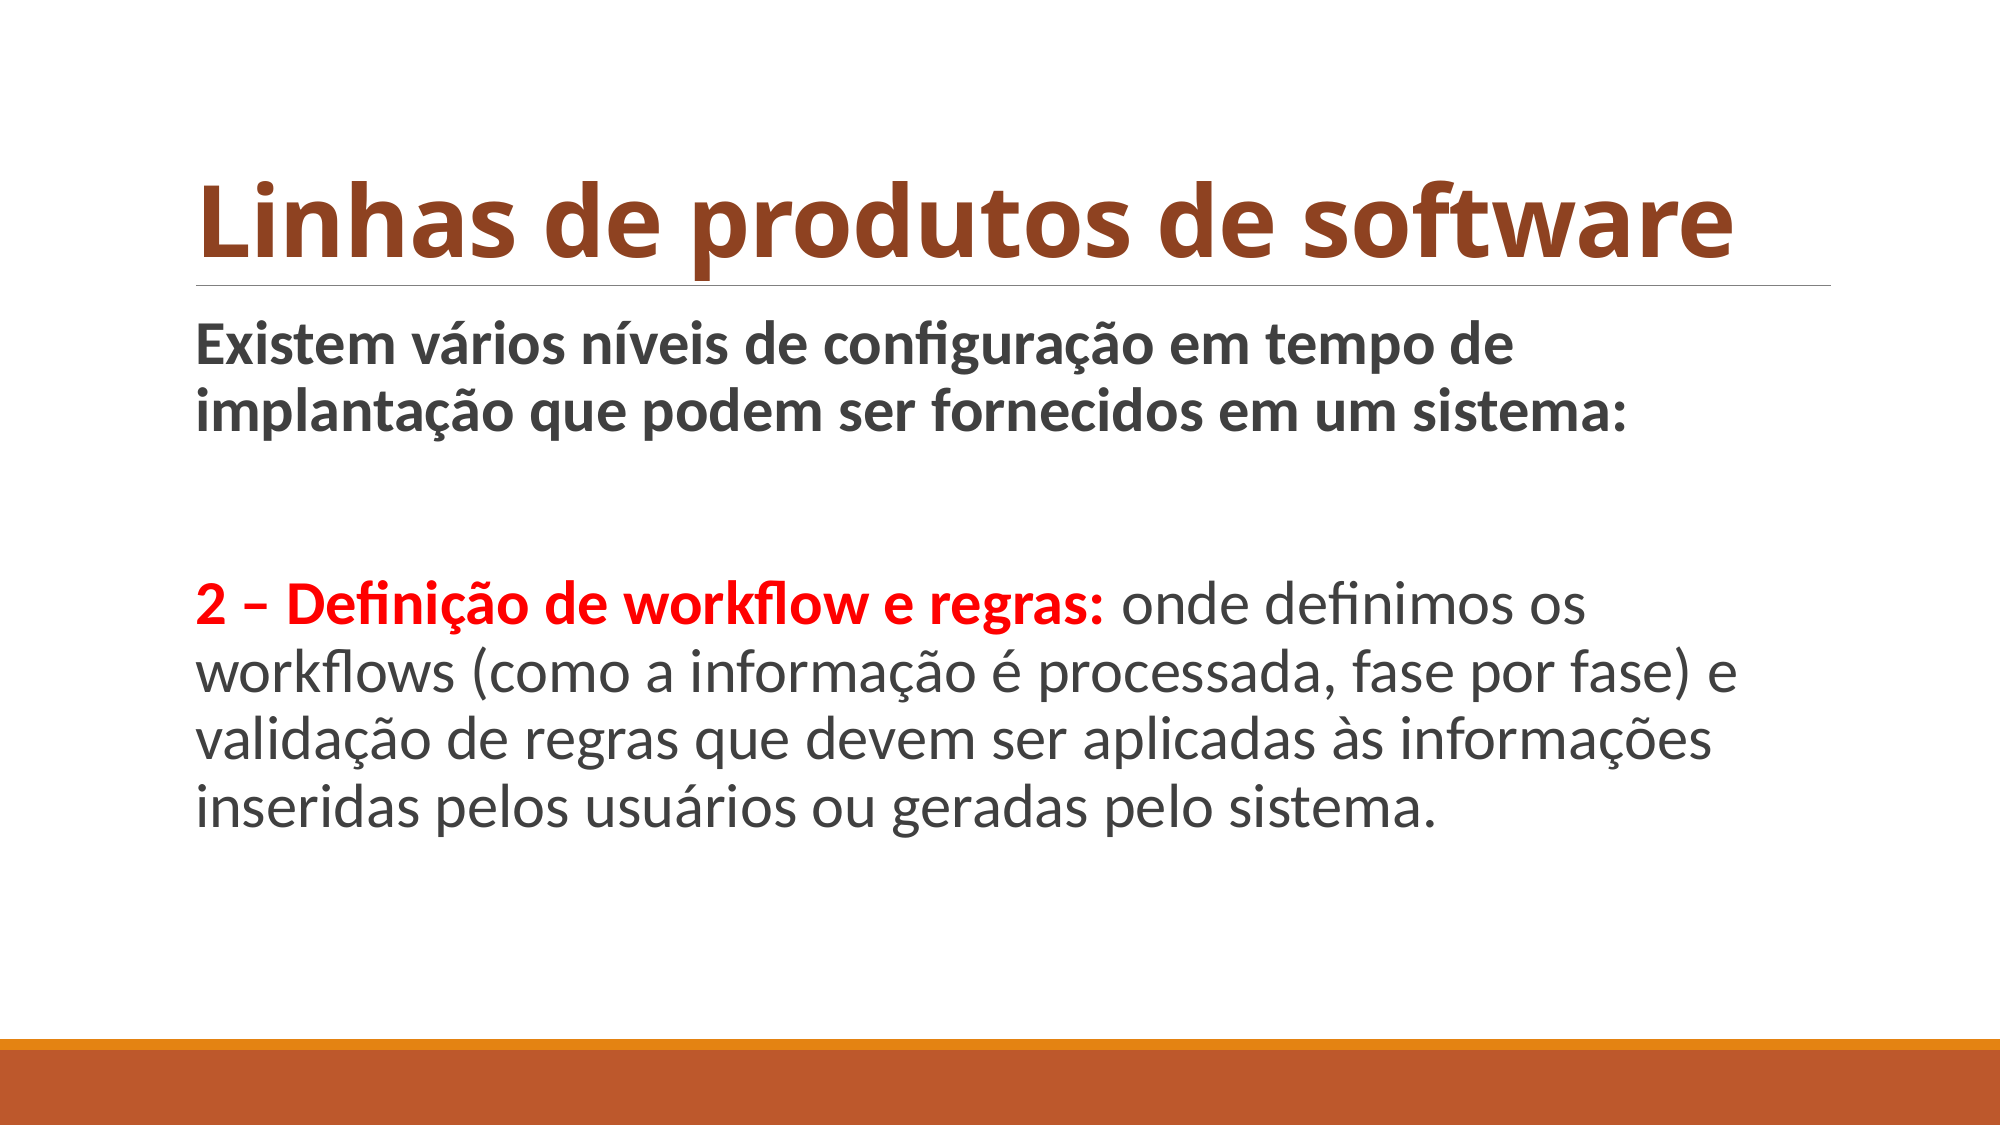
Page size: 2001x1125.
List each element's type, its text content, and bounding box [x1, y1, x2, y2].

title Linhas de produtos de software [180, 47, 1830, 285]
list Existem vários níveis de configuração em tempo de implantação que podem ser fornecidos em um sistema: 2 – Definição de workflow e regras: onde definimos os workflows (como a informação é processada, fase por fase) e validação de regras que devem ser aplicadas às informações inseridas pelos usuários ou geradas pelo sistema. [180, 302, 1830, 1078]
